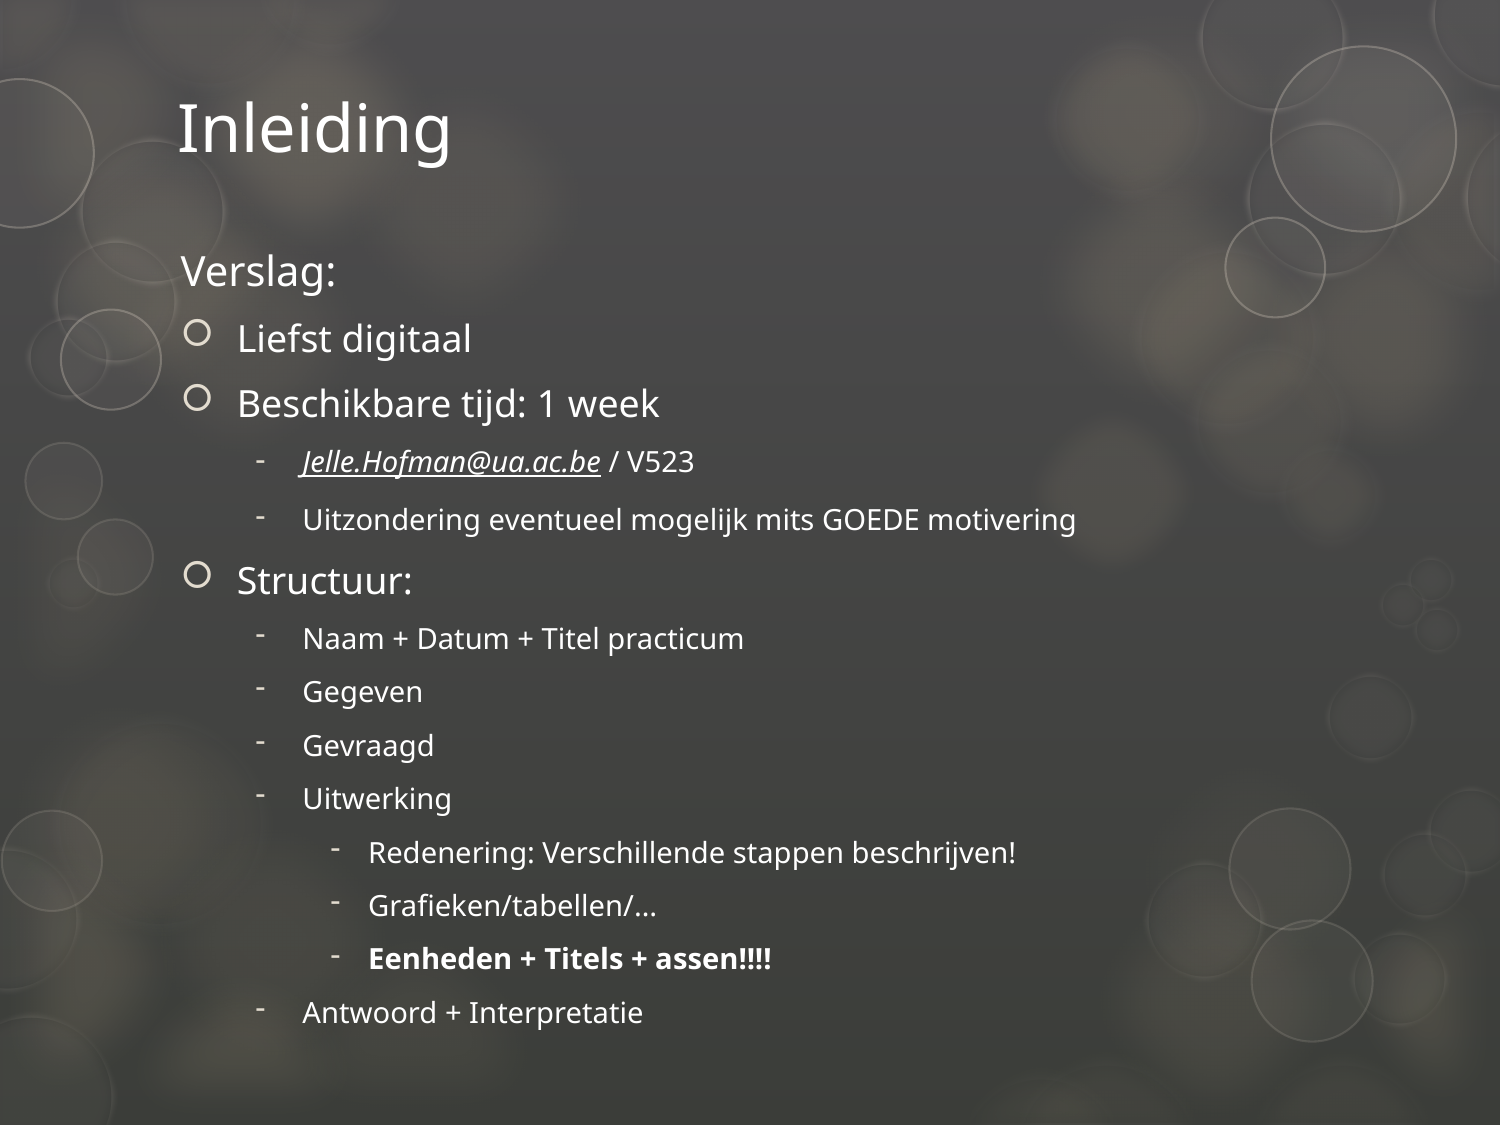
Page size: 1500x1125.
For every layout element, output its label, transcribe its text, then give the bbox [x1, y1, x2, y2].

list Verslag: Liefst digitaal Beschikbare tijd: 1 week Jelle.Hofman@ua.ac.be / V523 Uitzondering eventueel mogelijk mits GOEDE motivering Structuur: Naam + Datum + Titel practicum Gegeven Gevraagd Uitwerking Redenering: Verschillende stappen beschrijven! Grafieken/tabellen/… Eenheden + Titels + assen!!!! Antwoord + Interpretatie [165, 237, 1335, 1063]
title Inleiding [162, 50, 1332, 202]
